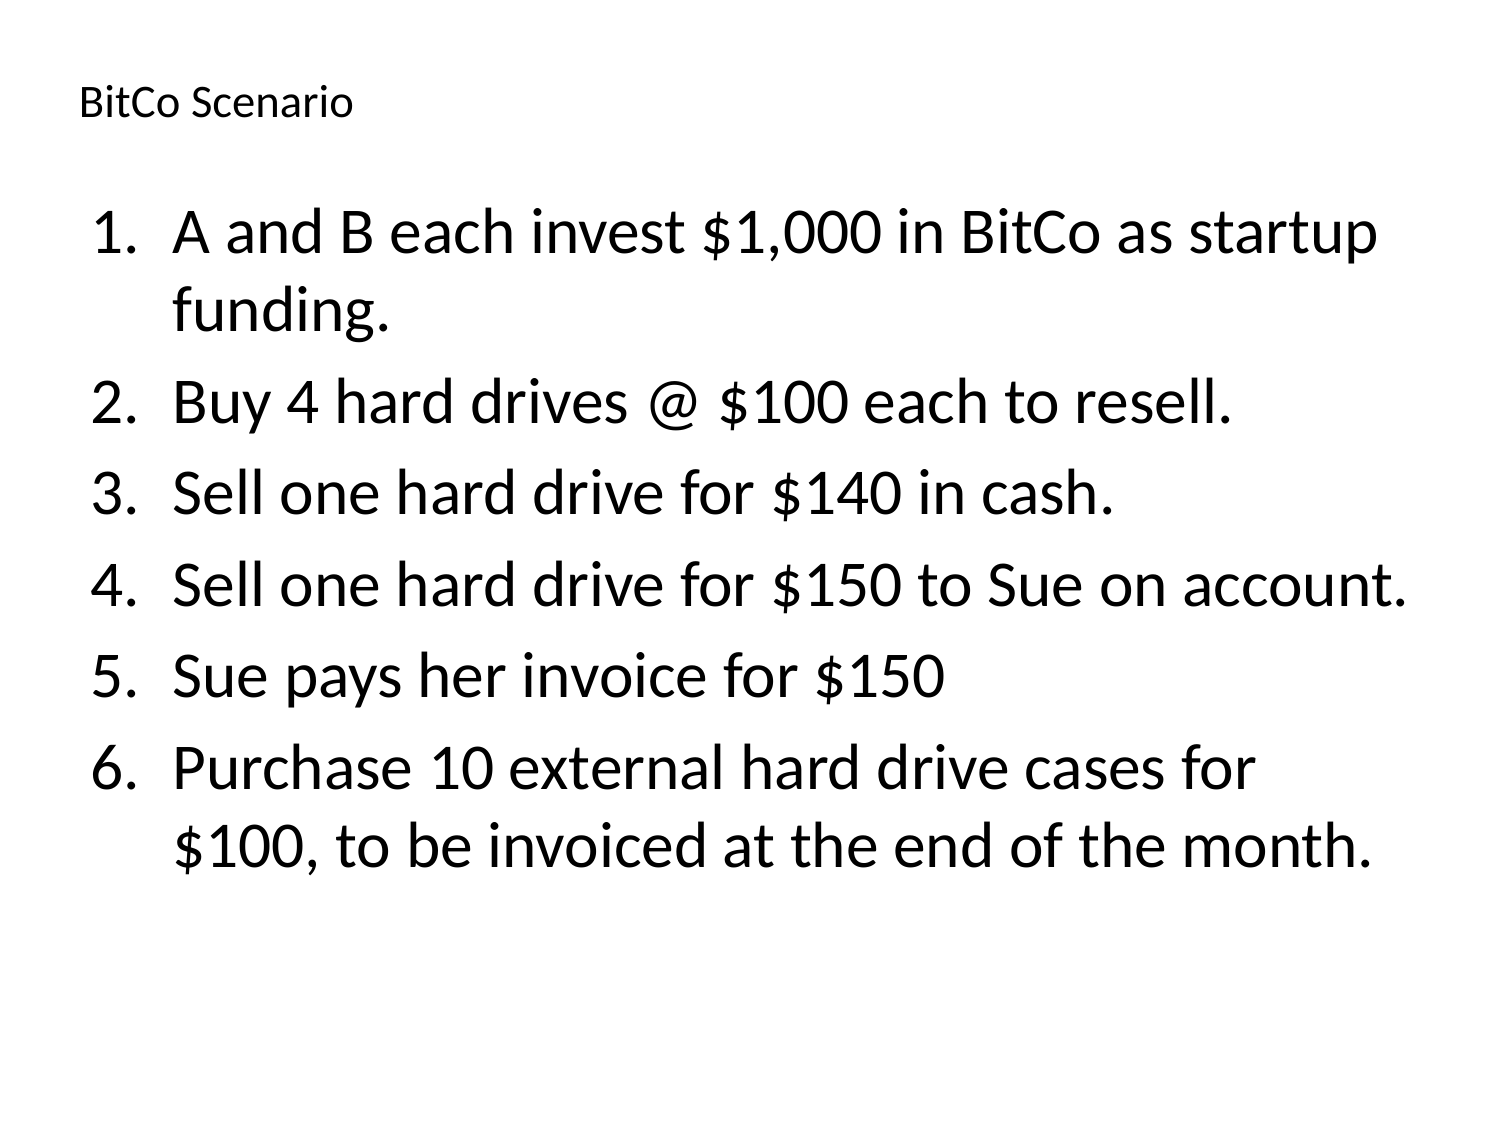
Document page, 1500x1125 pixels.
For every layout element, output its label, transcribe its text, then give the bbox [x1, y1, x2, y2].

list A and B each invest $1,000 in BitCo as startup funding. Buy 4 hard drives @ $100 each to resell. Sell one hard drive for $140 in cash. Sell one hard drive for $150 to Sue on account. Sue pays her invoice for $150 Purchase 10 external hard drive cases for $100, to be invoiced at the end of the month. [75, 180, 1425, 967]
title BitCo Scenario [63, 63, 696, 135]
